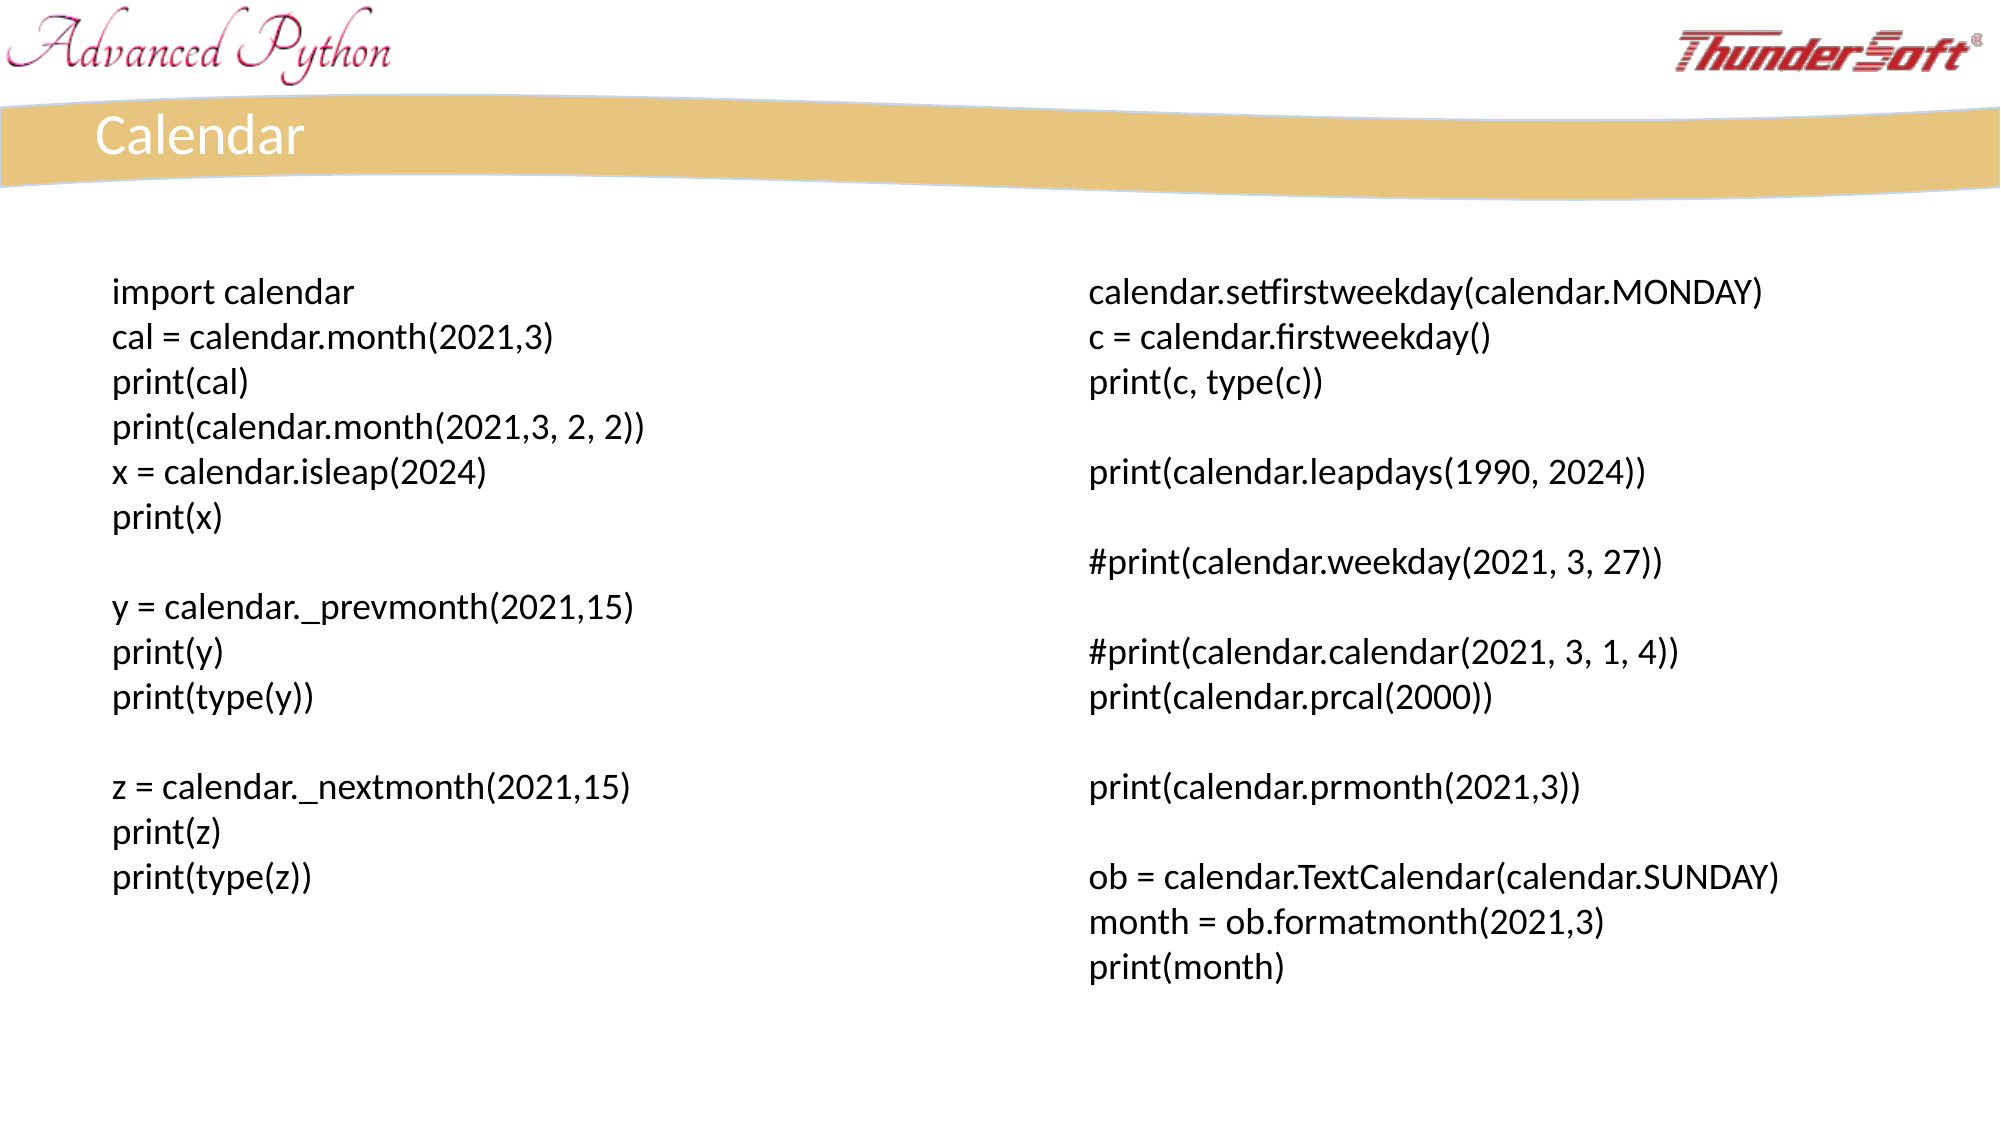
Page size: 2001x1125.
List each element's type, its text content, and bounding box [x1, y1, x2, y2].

picture [1670, 18, 2000, 91]
text_box import calendar cal = calendar.month(2021,3) print(cal) print(calendar.month(2021,3, 2, 2)) x = calendar.isleap(2024) print(x) y = calendar._prevmonth(2021,15) print(y) print(type(y)) z = calendar._nextmonth(2021,15) print(z) print(type(z)) [97, 259, 781, 905]
text_box calendar.setfirstweekday(calendar.MONDAY) c = calendar.firstweekday() print(c, type(c)) print(calendar.leapdays(1990, 2024)) #print(calendar.weekday(2021, 3, 27)) #print(calendar.calendar(2021, 3, 1, 4)) print(calendar.prcal(2000)) print(calendar.prmonth(2021,3)) ob = calendar.TextCalendar(calendar.SUNDAY) month = ob.formatmonth(2021,3) print(month) [1073, 259, 1824, 995]
text_box Calendar [80, 89, 321, 174]
picture [0, 0, 400, 89]
text_box [0, 93, 2000, 201]
